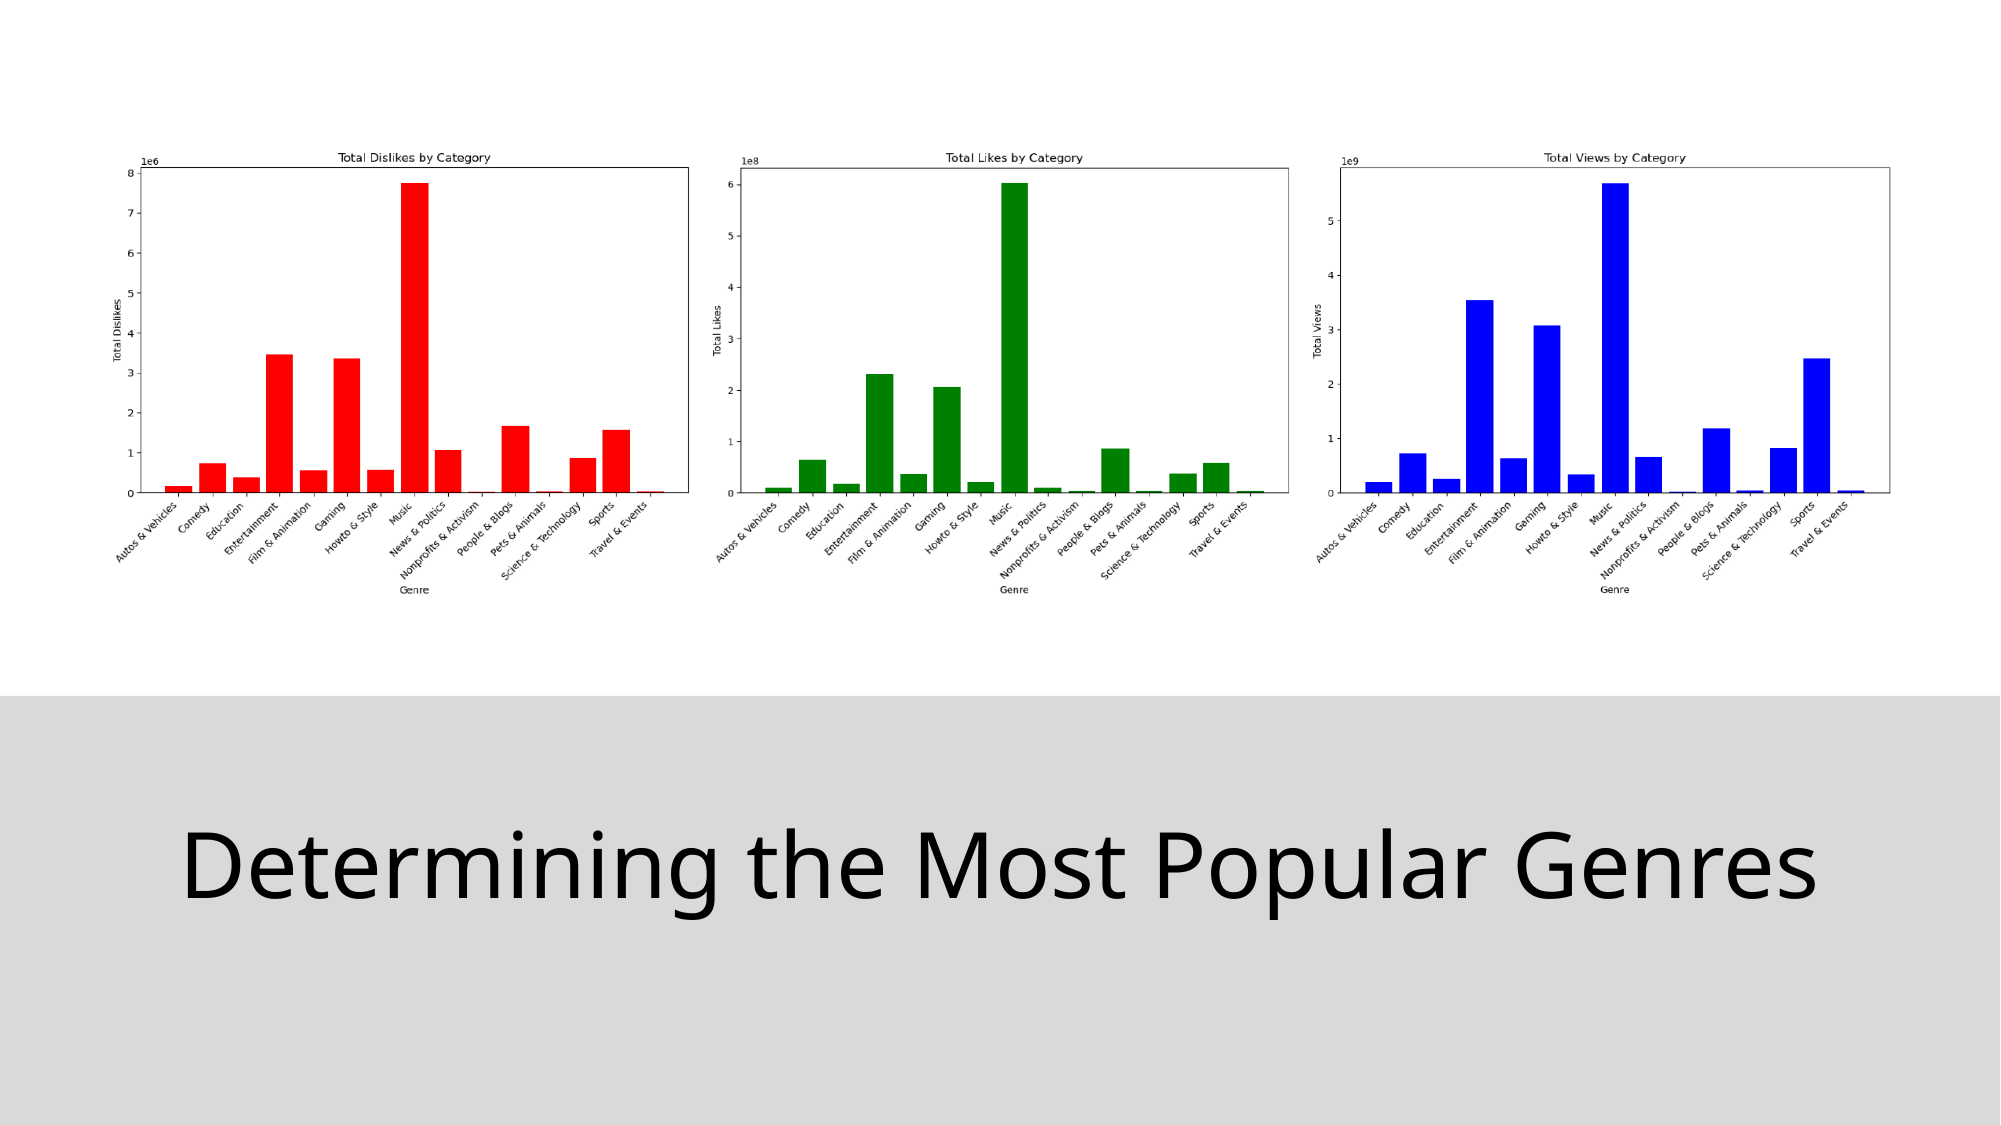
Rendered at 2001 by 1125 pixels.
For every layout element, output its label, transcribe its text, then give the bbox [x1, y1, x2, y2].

picture [106, 146, 695, 602]
text_box [0, 0, 2000, 695]
text_box [0, 695, 2000, 1125]
picture [706, 146, 1295, 602]
picture [1306, 146, 1896, 602]
title Determining the Most Popular Genres [137, 760, 1863, 979]
